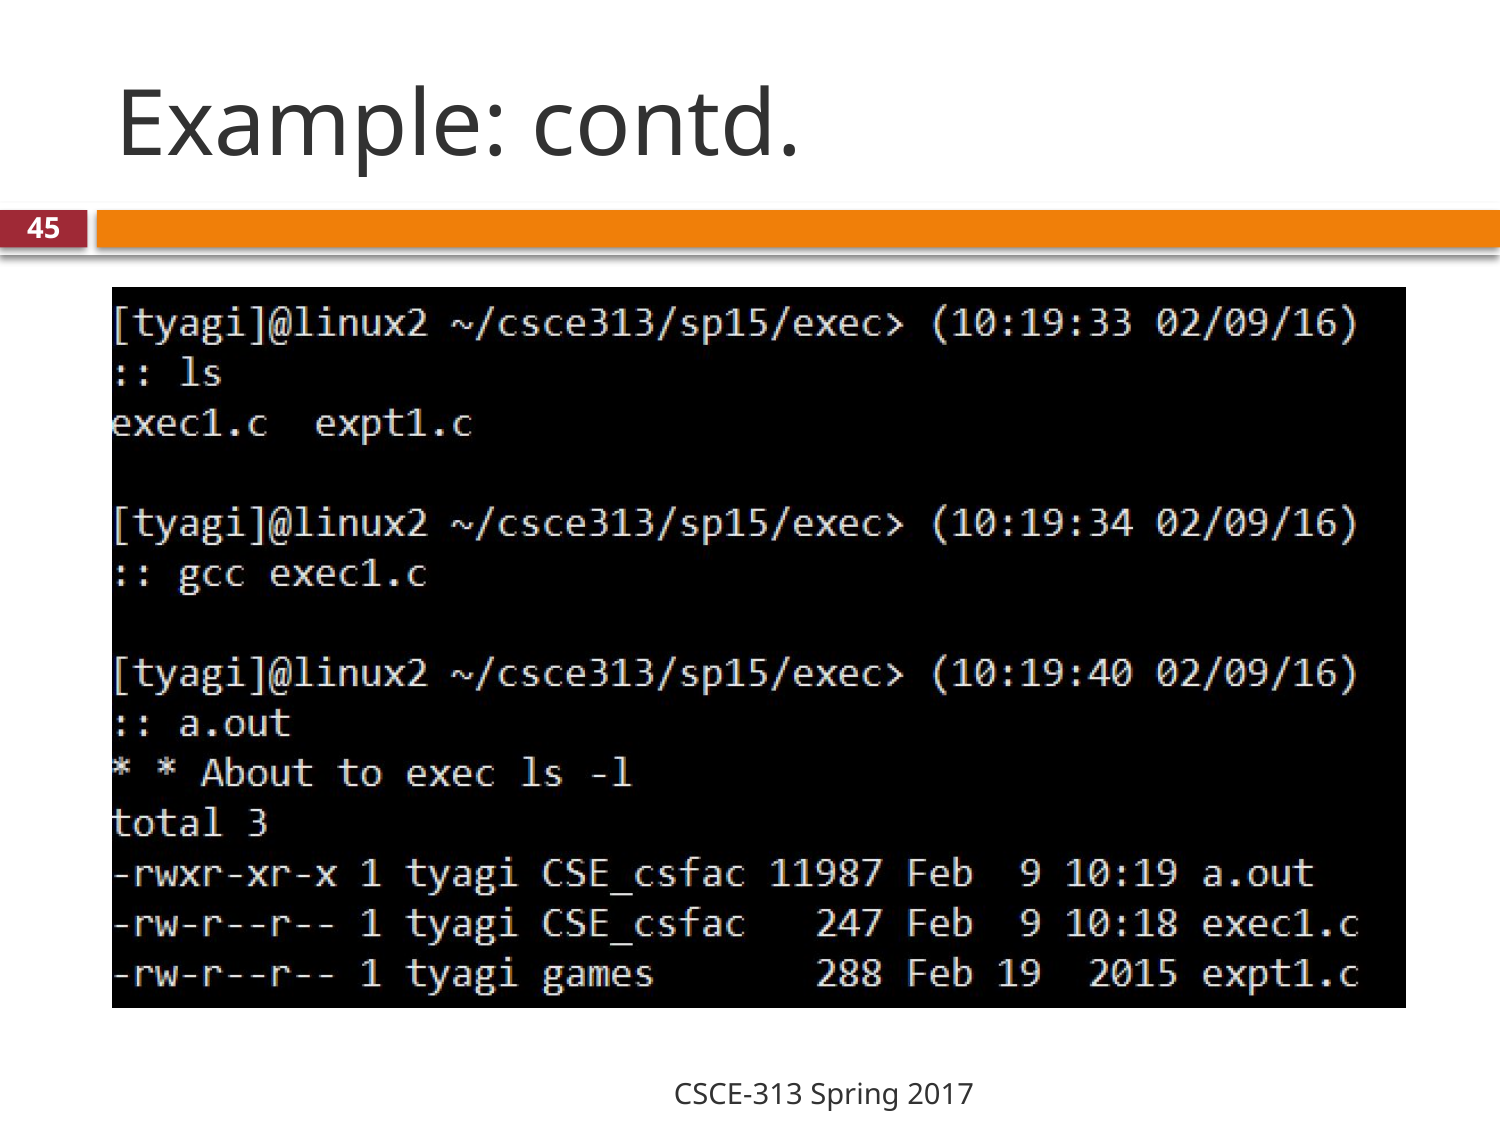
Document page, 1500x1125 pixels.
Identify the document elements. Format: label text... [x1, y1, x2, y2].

footer CSCE-313 Spring 2017 [99, 1065, 990, 1125]
picture [112, 287, 1406, 1009]
title Example: contd. [100, 37, 1438, 200]
slide_number 45 [0, 208, 88, 249]
